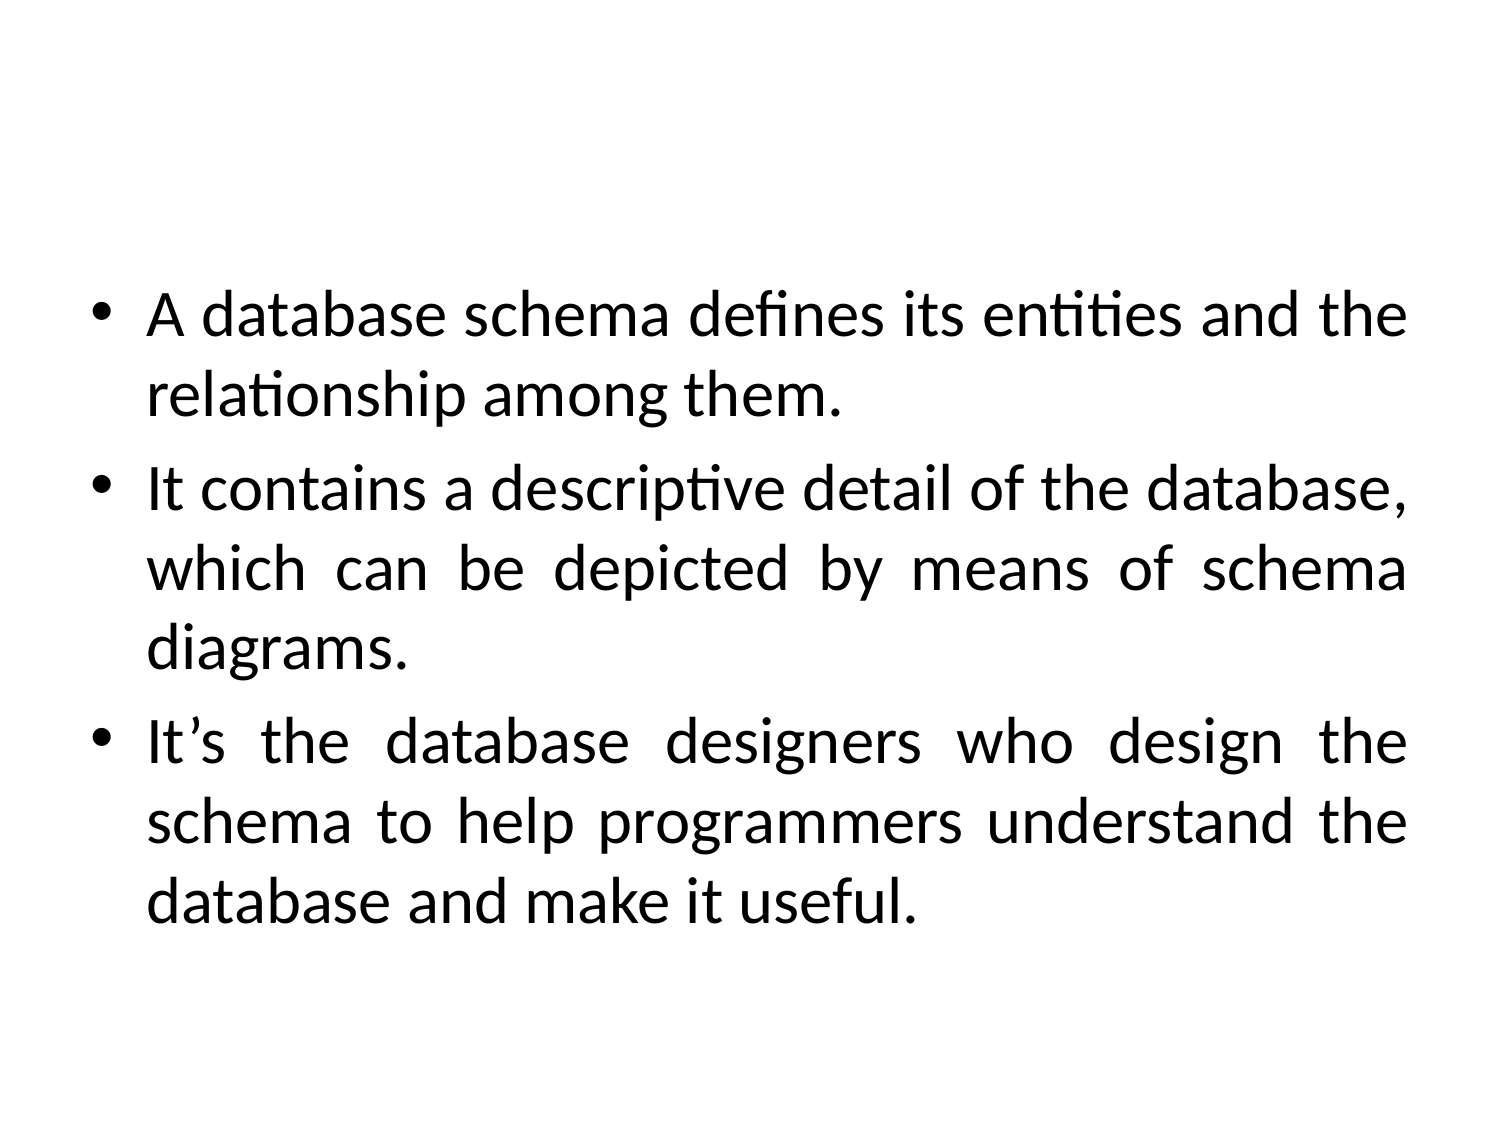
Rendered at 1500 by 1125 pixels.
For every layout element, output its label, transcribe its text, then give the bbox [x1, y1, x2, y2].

list A database schema defines its entities and the relationship among them. It contains a descriptive detail of the database, which can be depicted by means of schema diagrams. It’s the database designers who design the schema to help programmers understand the database and make it useful. [75, 262, 1425, 1005]
